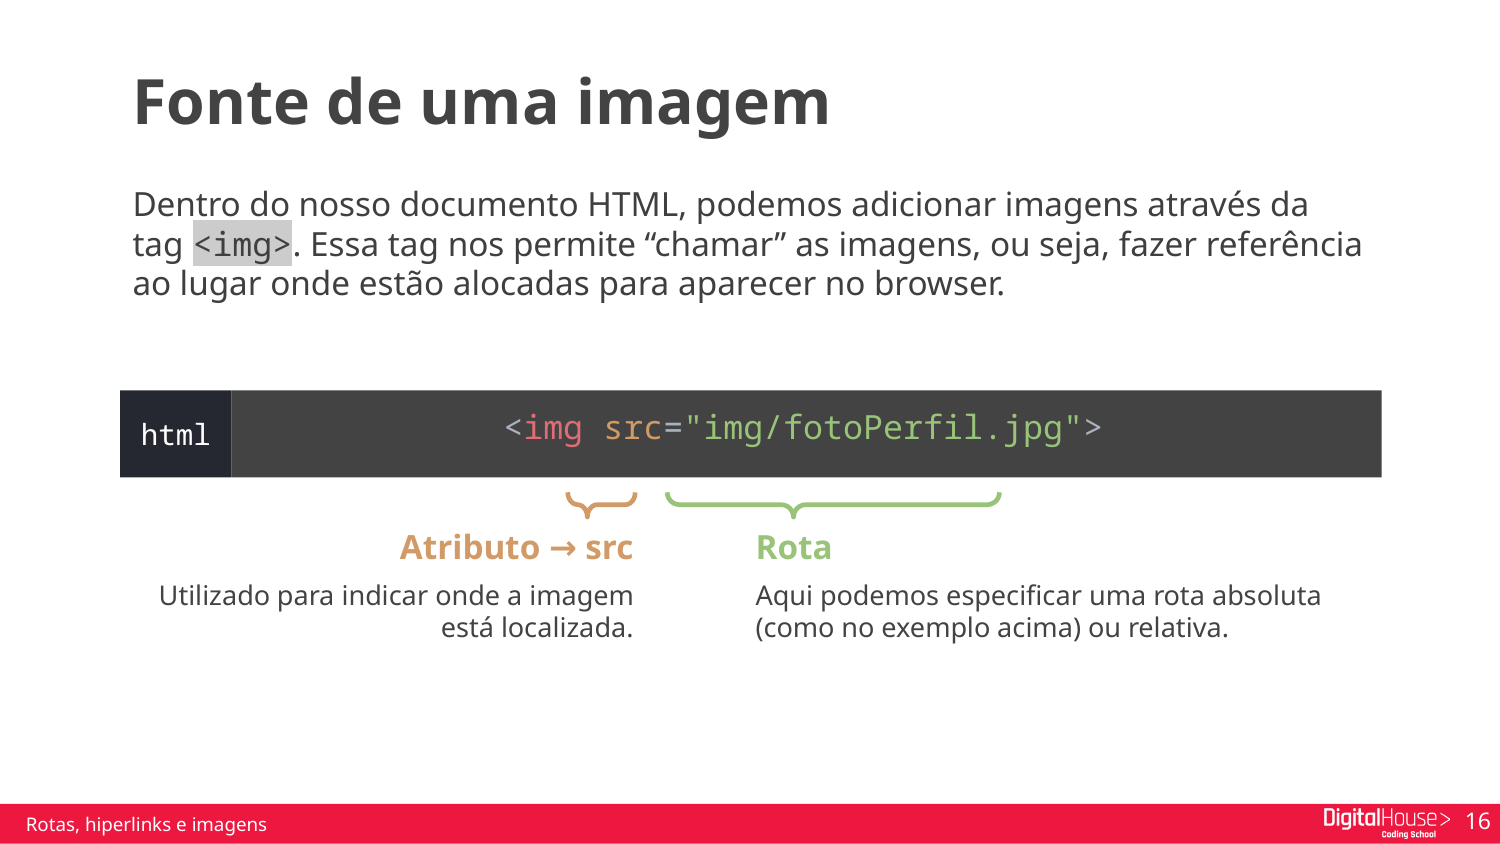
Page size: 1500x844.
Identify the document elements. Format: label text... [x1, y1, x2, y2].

text_box Atributo → src Utilizado para indicar onde a imagem está localizada. [120, 510, 649, 691]
text_box Fonte de uma imagem [117, 49, 1383, 153]
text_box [119, 390, 1382, 478]
text_box [667, 492, 1000, 518]
text_box Dentro do nosso documento HTML, podemos adicionar imagens através da tag <img>. Essa tag nos permite “chamar” as imagens, ou seja, fazer referência ao lugar onde estão alocadas para aparecer no browser. [117, 168, 1383, 248]
text_box [567, 492, 636, 510]
picture [1324, 808, 1450, 839]
text_box Rota Aqui podemos especificar uma rota absoluta (como no exemplo acima) ou relativa. [740, 510, 1382, 667]
